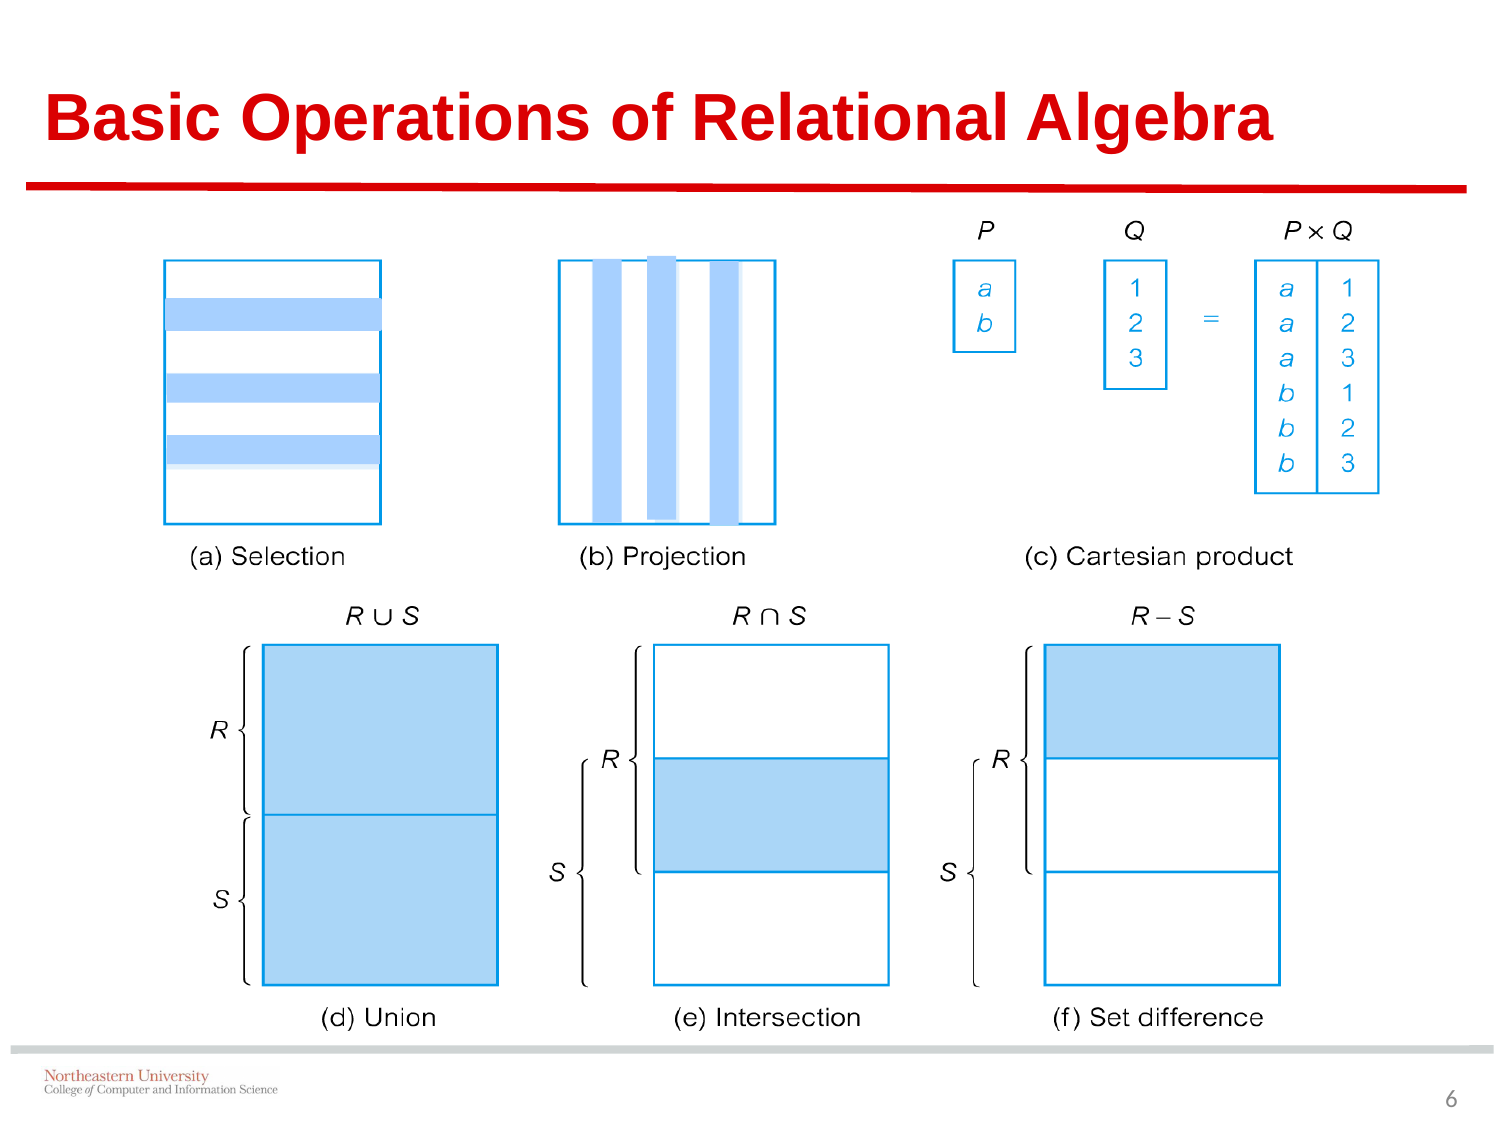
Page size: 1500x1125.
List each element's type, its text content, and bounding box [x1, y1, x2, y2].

picture [41, 1066, 280, 1099]
title Basic Operations of Relational Algebra [29, 43, 1495, 170]
picture [132, 200, 1394, 1039]
